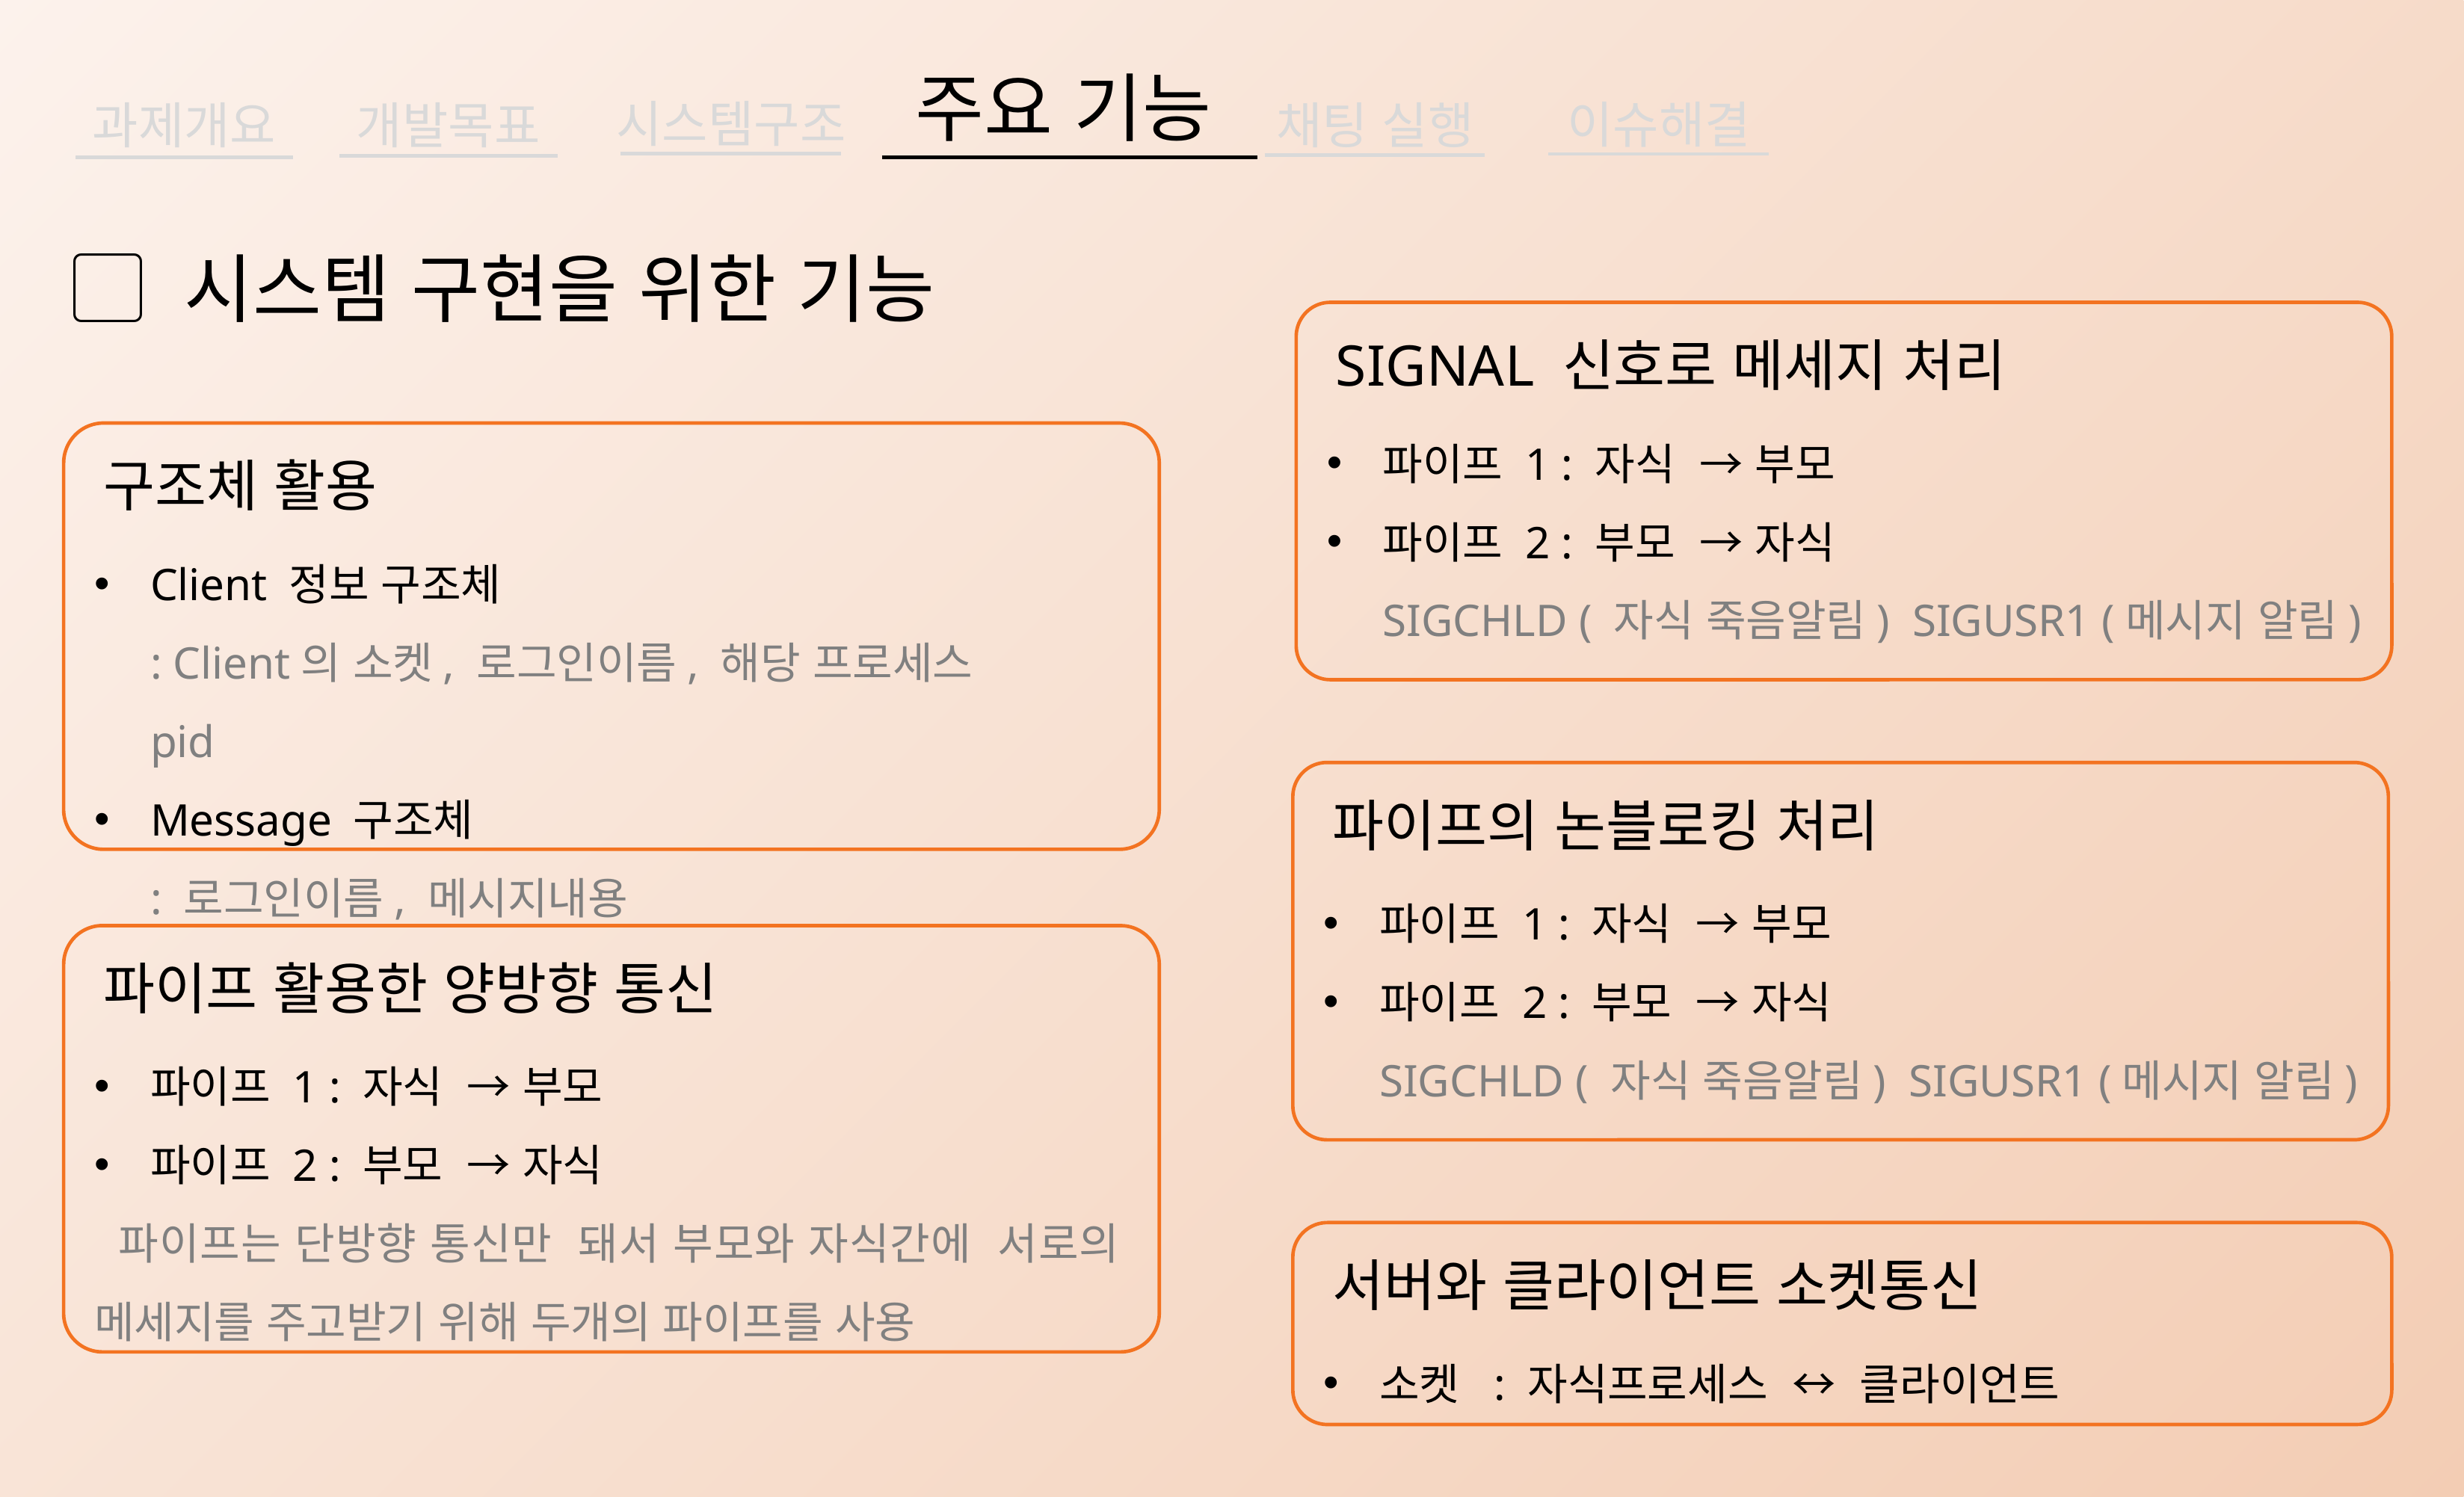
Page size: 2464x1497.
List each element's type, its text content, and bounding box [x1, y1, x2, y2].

text_box 이슈해결 [1517, 87, 1802, 158]
text_box [1295, 301, 2393, 681]
text_box 파이프 1 : 자식 → 부모 파이프 2 : 부모 → 자식 SIGCHLD ( 자식 죽음알림) SIGUSR1 (메시지 알림) [1315, 404, 2381, 651]
text_box 구조체 활용 [92, 445, 909, 524]
text_box [63, 925, 1160, 1351]
text_box 파이프의 논블로킹 처리 [1321, 784, 2086, 863]
text_box SIGNAL 신호로 메세지 처리 [1325, 324, 2089, 403]
text_box 파이프 1 : 자식 → 부모 파이프 2 : 부모 → 자식 파이프는 단방향 통신만 돼서 부모와 자식간에 서로의 메세지를 주고받기 위해 두개의 파이프를 사용 [83, 1028, 1131, 1353]
text_box 과제개요 [59, 88, 309, 160]
text_box [1292, 1221, 2393, 1426]
text_box [1292, 762, 2389, 1141]
text_box 소켓 : 자식프로세스 ↔ 클라이언트 [1312, 1324, 2215, 1415]
text_box 주요 기능 [904, 55, 1320, 155]
text_box 채팅 실행 [1233, 88, 1518, 160]
text_box Client 정보 구조체 : Client의 소켓, 로그인이름, 해당 프로세스 pid Message 구조체 : 로그인이름, 메시지내용 [83, 525, 1041, 929]
text_box 개발목표 [312, 88, 585, 159]
text_box 시스템구조 [589, 87, 874, 158]
text_box [63, 422, 1160, 851]
text_box 서버와 클라이언트 소켓통신 [1321, 1244, 2138, 1323]
text_box 파이프 1 : 자식 → 부모 파이프 2 : 부모 → 자식 SIGCHLD ( 자식 죽음알림) SIGUSR1 (메시지 알림) [1312, 864, 2377, 1111]
text_box 파이프 활용한 양방향 통신 [92, 947, 856, 1026]
text_box ▢ 시스템 구현을 위한 기능 [59, 236, 1085, 338]
